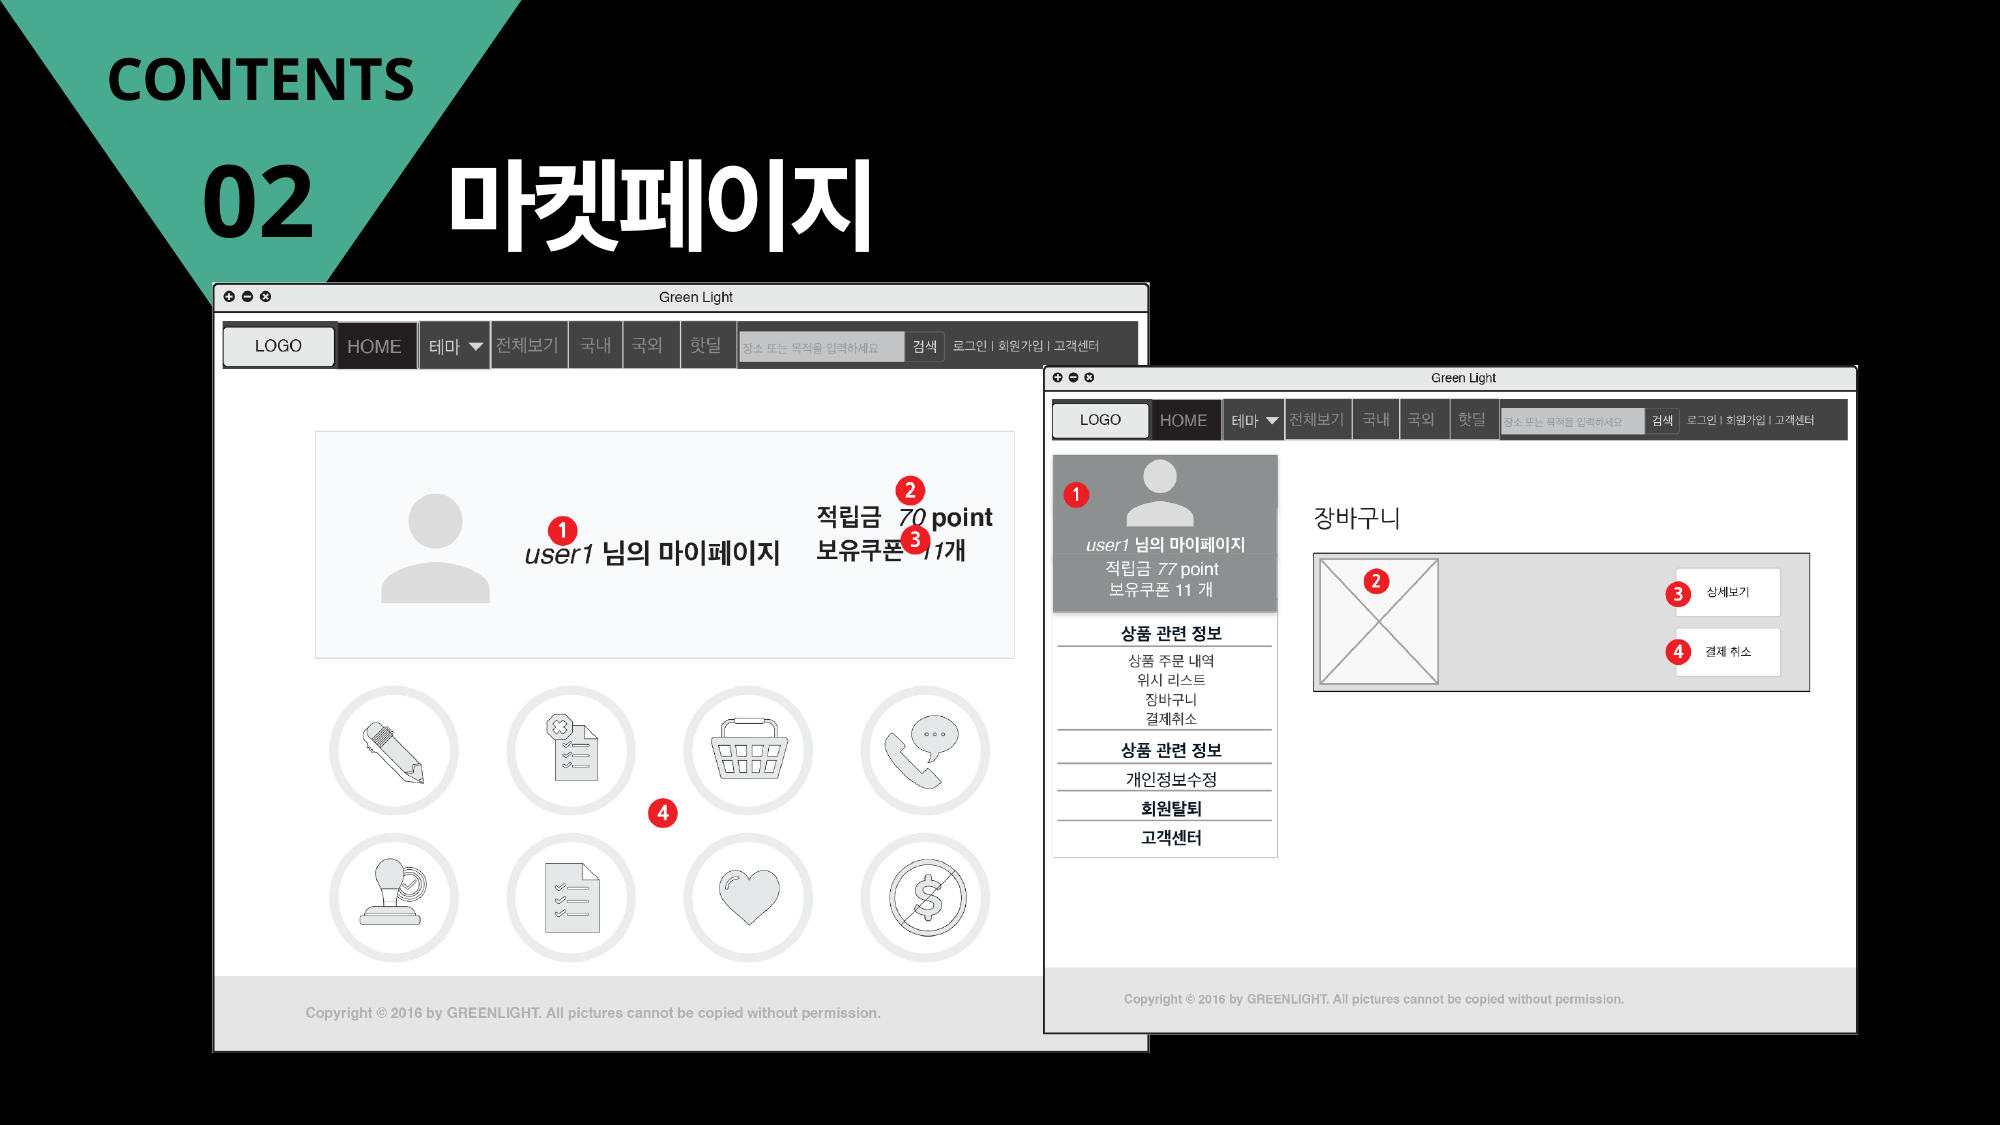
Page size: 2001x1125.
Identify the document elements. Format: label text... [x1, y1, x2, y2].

text_box 마켓페이지 [431, 136, 1551, 271]
text_box [0, 0, 523, 135]
picture [189, 272, 1866, 1053]
text_box CONTENTS 02 [91, 35, 430, 270]
